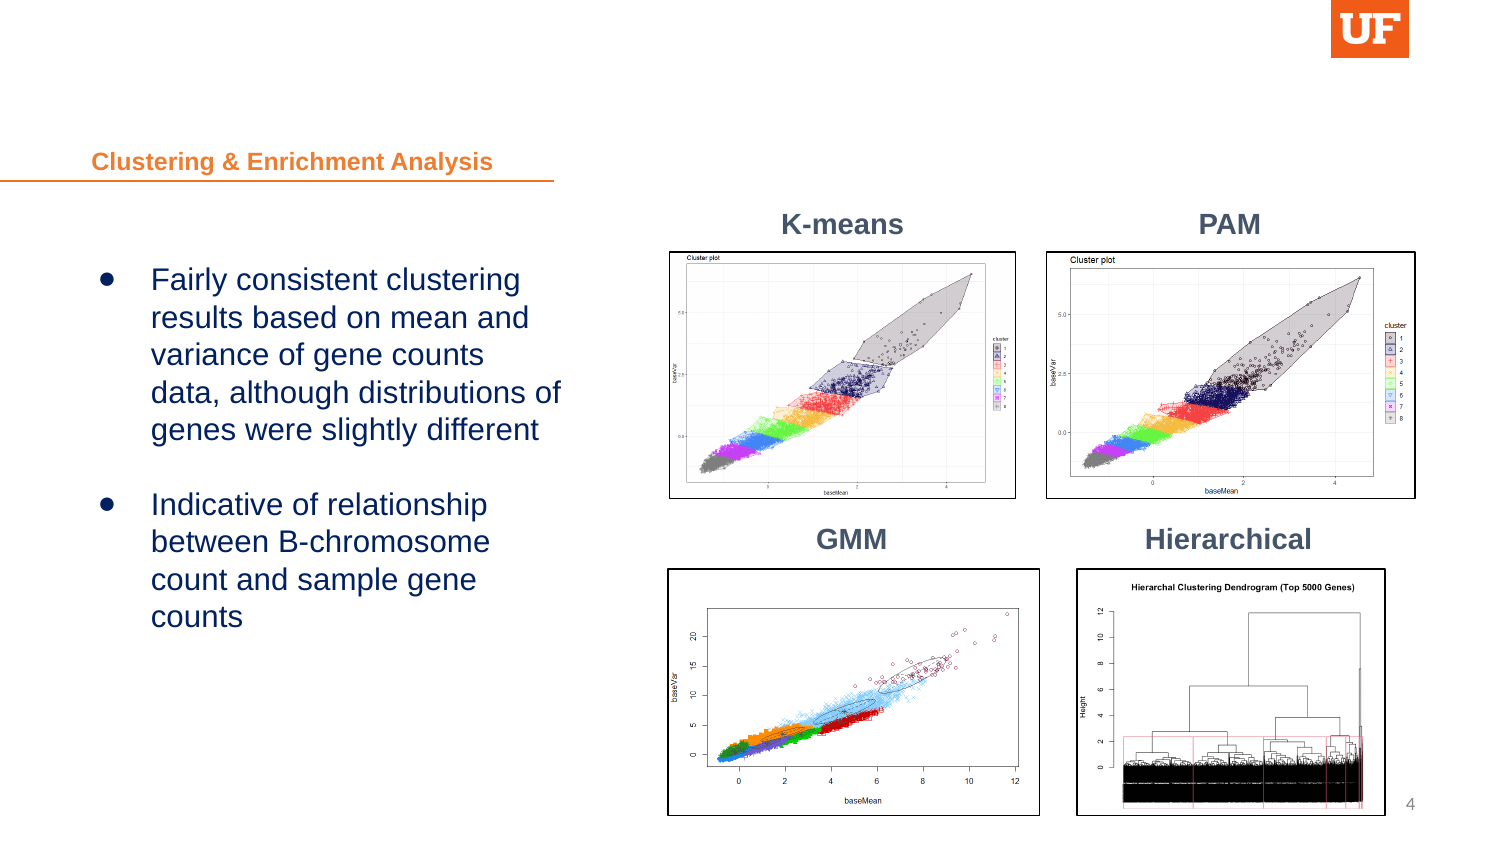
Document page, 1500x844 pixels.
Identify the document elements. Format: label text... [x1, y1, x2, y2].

text_box GMM [800, 505, 907, 568]
slide_number 4 [1089, 780, 1427, 826]
title Clustering & Enrichment Analysis [80, 60, 1375, 181]
text_box Hierarchical [1129, 505, 1333, 568]
text_box Fairly consistent clustering results based on mean and variance of gene counts data, although distributions of genes were slightly different Indicative of relationship between B-chromosome count and sample gene counts [60, 244, 578, 773]
picture [668, 569, 1039, 816]
picture [1047, 252, 1415, 498]
text_box K-means [766, 190, 920, 251]
picture [1331, 0, 1409, 58]
picture [670, 252, 1016, 498]
picture [1077, 569, 1385, 816]
text_box PAM [1183, 190, 1279, 251]
